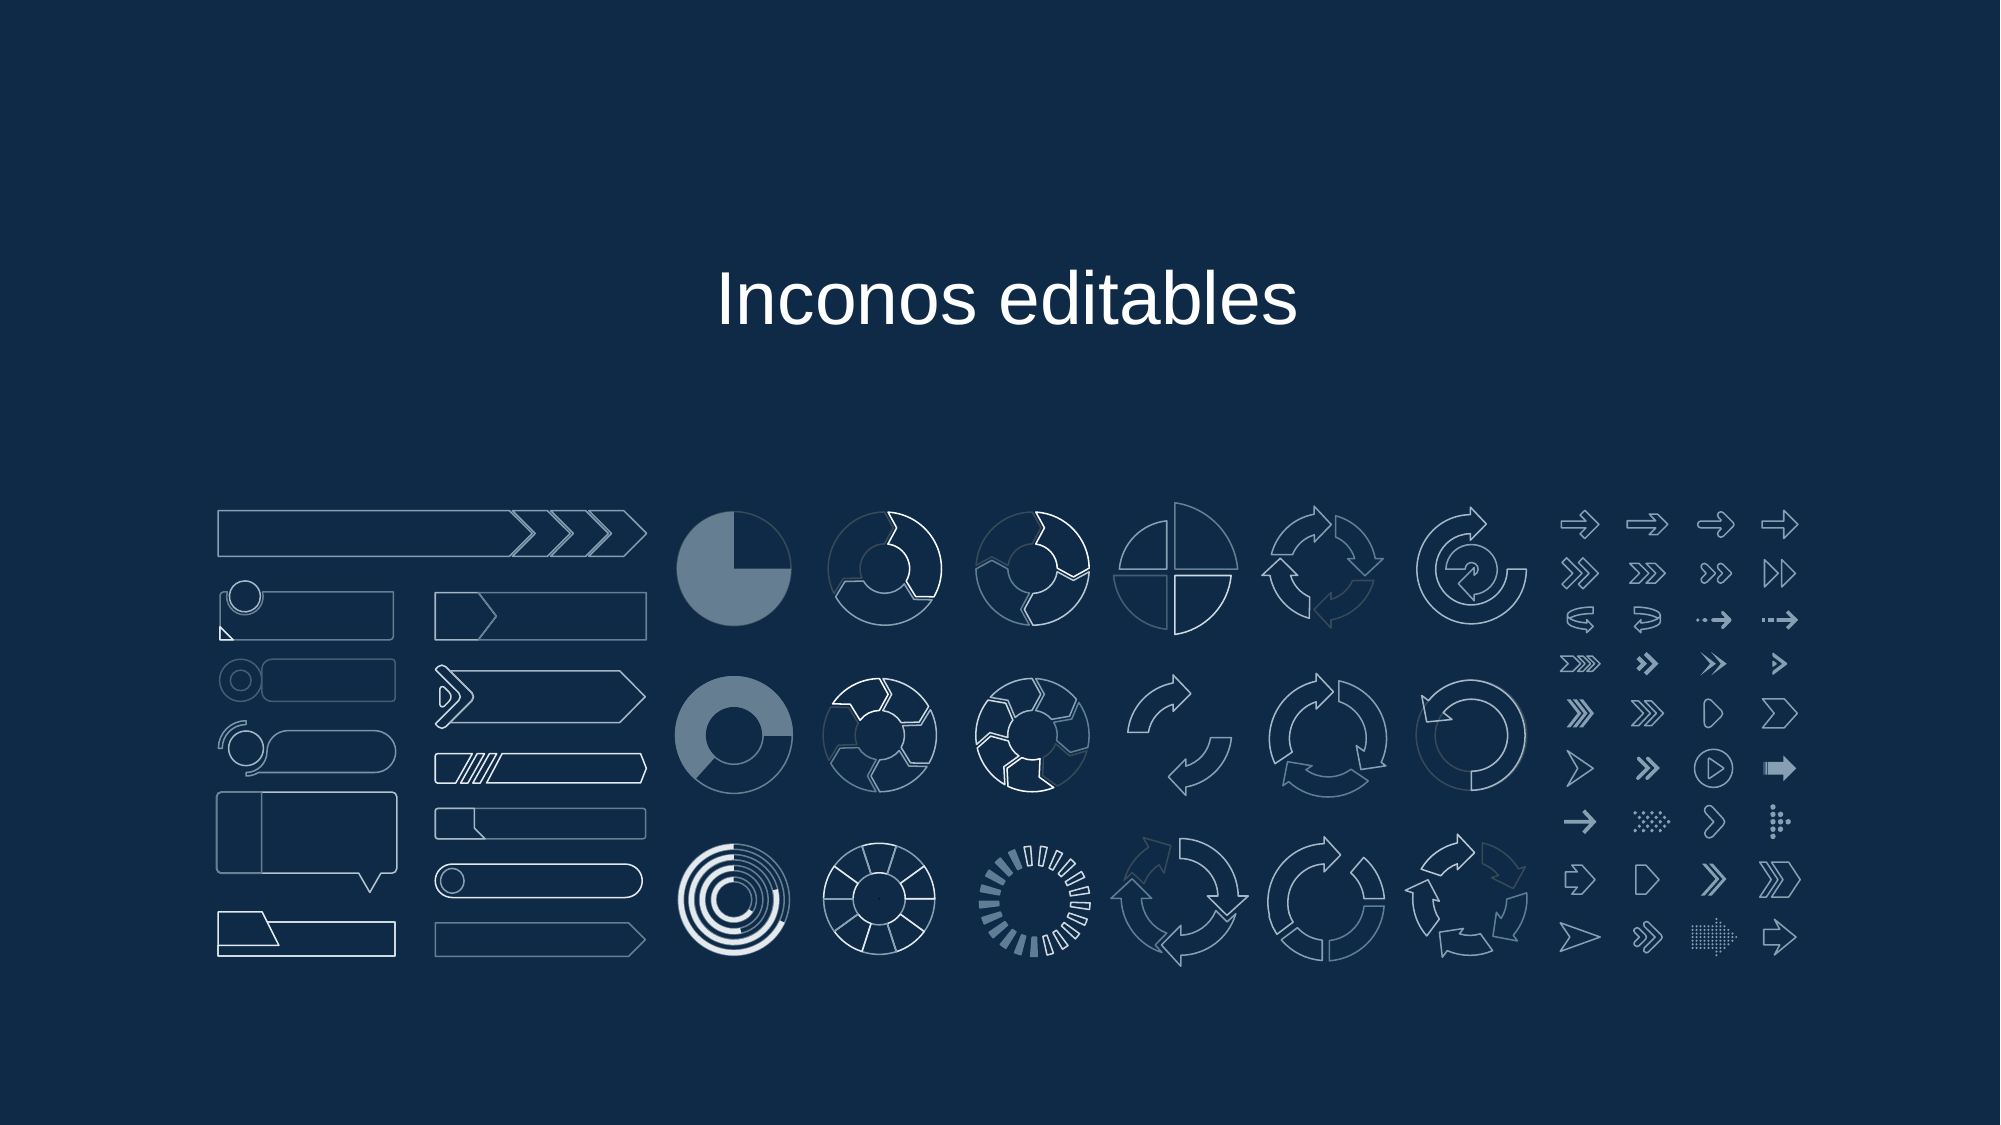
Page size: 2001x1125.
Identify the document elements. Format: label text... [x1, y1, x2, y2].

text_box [1560, 655, 1601, 672]
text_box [1764, 559, 1796, 588]
text_box [1763, 755, 1797, 782]
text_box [1127, 674, 1232, 796]
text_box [1761, 610, 1799, 630]
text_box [435, 753, 647, 784]
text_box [675, 676, 793, 794]
text_box [1635, 865, 1660, 895]
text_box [1113, 502, 1238, 635]
text_box [1762, 510, 1798, 539]
text_box [1561, 510, 1599, 539]
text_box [435, 592, 647, 641]
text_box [823, 843, 935, 955]
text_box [1632, 810, 1671, 833]
text_box [435, 922, 646, 957]
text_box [434, 808, 646, 840]
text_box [1634, 756, 1661, 781]
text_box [1110, 837, 1249, 967]
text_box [218, 720, 397, 777]
text_box [1567, 750, 1594, 787]
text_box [1759, 861, 1801, 898]
text_box [1762, 698, 1798, 728]
text_box [1565, 865, 1596, 895]
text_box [1561, 557, 1599, 589]
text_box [217, 510, 647, 557]
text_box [1631, 700, 1664, 726]
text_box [676, 511, 792, 626]
text_box [1704, 805, 1725, 838]
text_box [979, 845, 1091, 957]
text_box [820, 678, 940, 792]
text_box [217, 911, 396, 956]
title Inconos editables [143, 230, 1871, 336]
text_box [1260, 836, 1385, 961]
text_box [1636, 651, 1659, 676]
text_box [1704, 699, 1723, 728]
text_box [1632, 921, 1663, 954]
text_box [973, 678, 1092, 793]
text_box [216, 791, 397, 893]
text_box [1566, 699, 1595, 728]
text_box [1567, 607, 1594, 633]
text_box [1398, 506, 1527, 625]
text_box [1627, 514, 1668, 535]
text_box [1629, 563, 1666, 584]
text_box [1560, 922, 1601, 952]
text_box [1258, 673, 1387, 798]
text_box [1634, 607, 1661, 633]
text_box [219, 580, 394, 641]
text_box [219, 659, 396, 702]
text_box [1763, 919, 1797, 955]
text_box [1397, 679, 1527, 791]
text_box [1690, 917, 1738, 957]
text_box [1404, 833, 1528, 958]
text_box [659, 824, 809, 975]
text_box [1771, 652, 1788, 676]
text_box [1564, 809, 1597, 835]
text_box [1700, 651, 1728, 676]
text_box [1261, 505, 1384, 629]
text_box [1697, 511, 1734, 538]
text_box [434, 664, 646, 729]
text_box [1695, 610, 1733, 630]
text_box [1694, 749, 1733, 788]
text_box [815, 511, 945, 626]
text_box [434, 863, 643, 898]
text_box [1768, 803, 1791, 840]
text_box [1699, 563, 1733, 584]
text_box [1700, 863, 1727, 896]
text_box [975, 511, 1090, 626]
